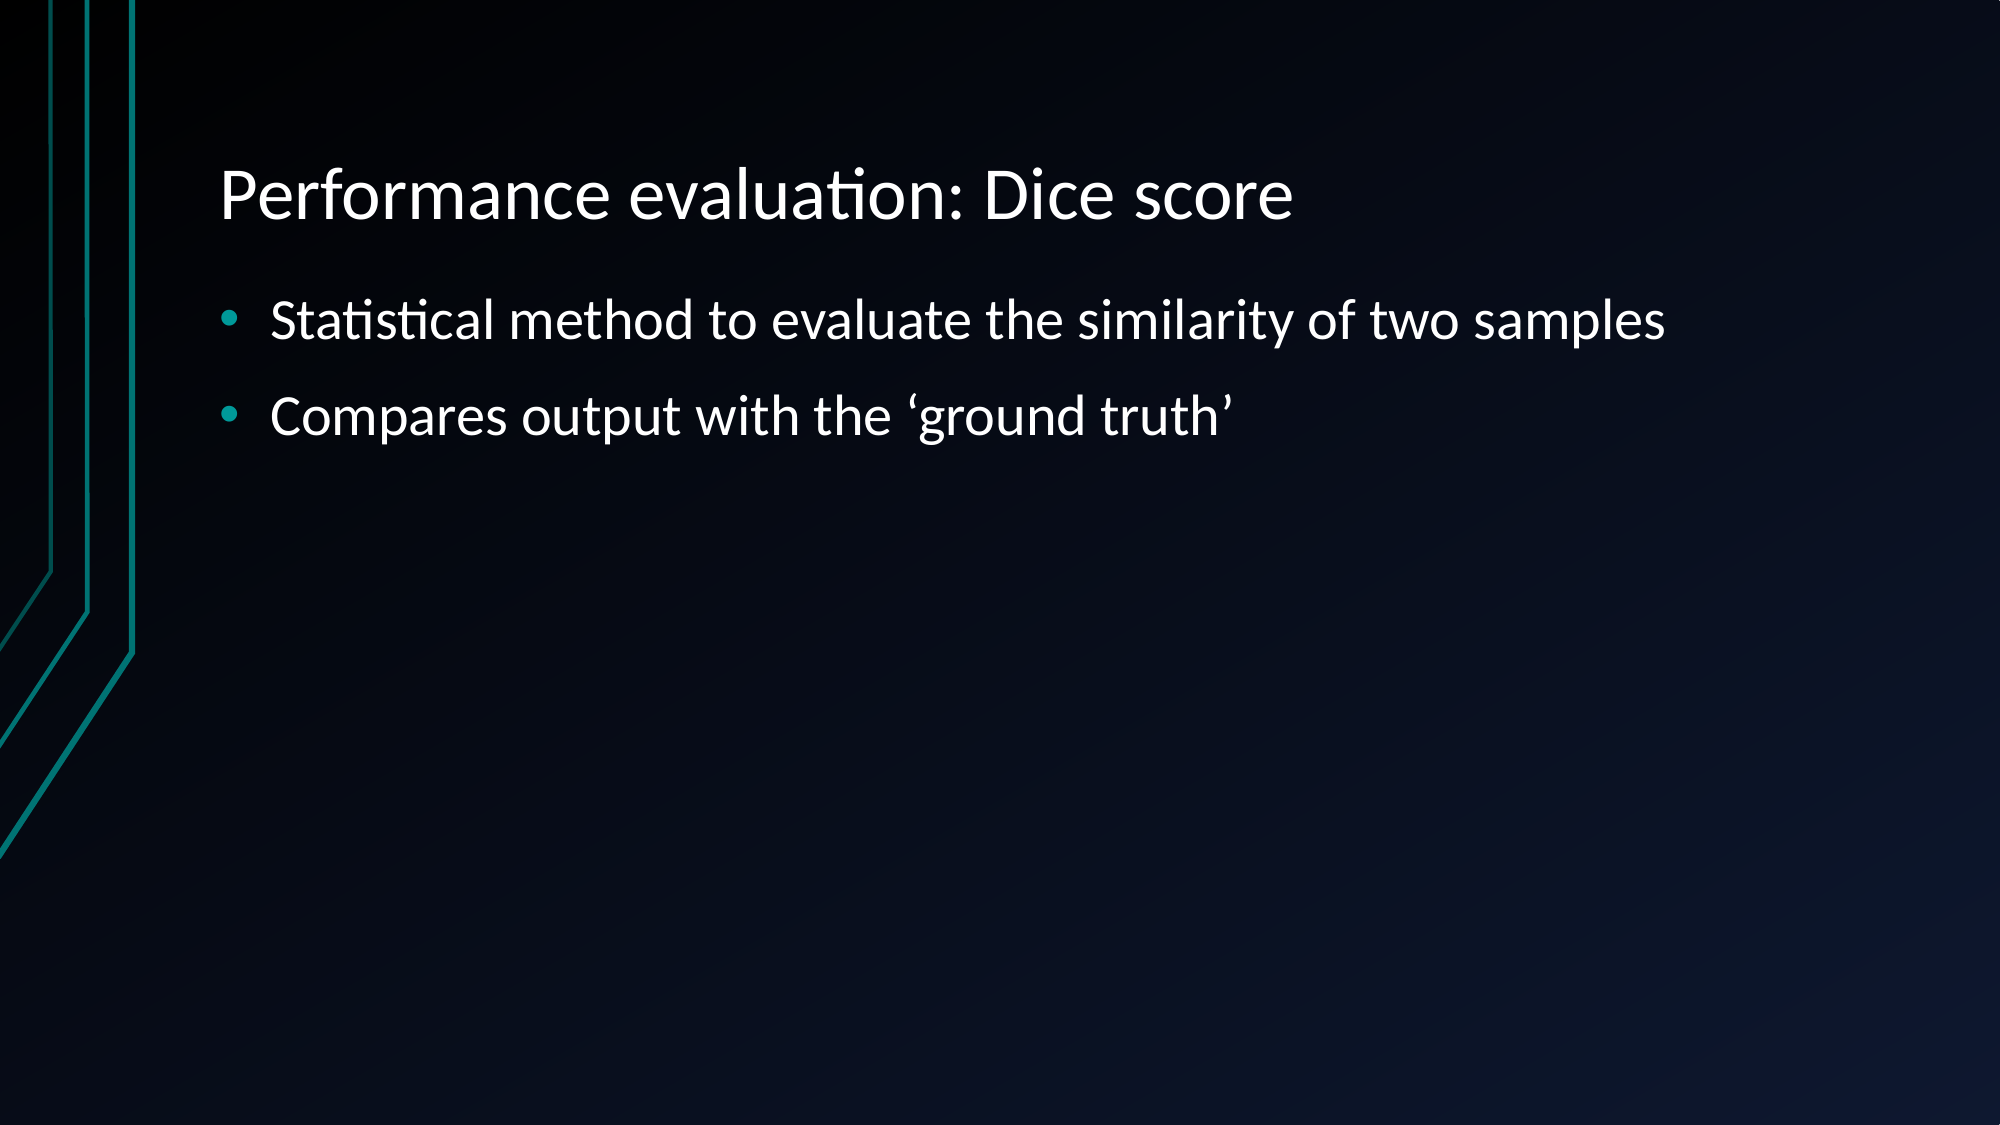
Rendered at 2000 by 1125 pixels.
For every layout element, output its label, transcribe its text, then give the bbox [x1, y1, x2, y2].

title Performance evaluation: Dice score [199, 45, 1900, 246]
list Statistical method to evaluate the similarity of two samples Compares output with the ‘ground truth’ [199, 279, 1900, 1012]
